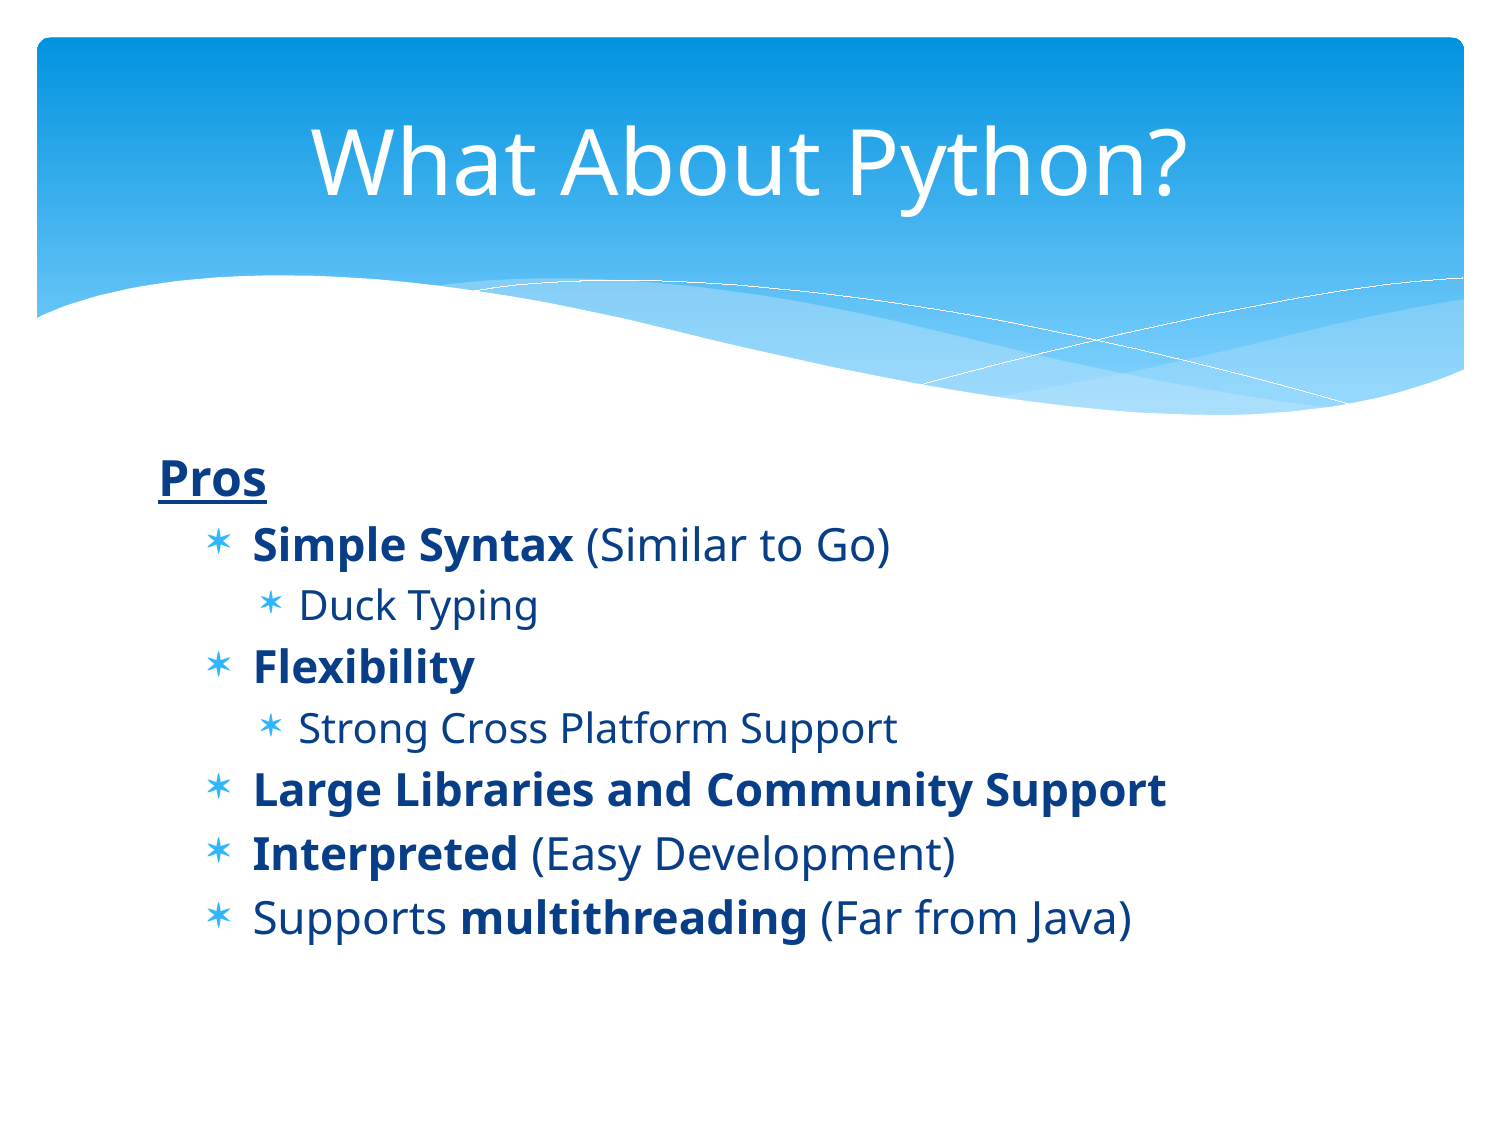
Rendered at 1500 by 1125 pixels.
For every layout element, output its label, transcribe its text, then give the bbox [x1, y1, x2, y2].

list Pros Simple Syntax (Similar to Go) Duck Typing Flexibility Strong Cross Platform Support Large Libraries and Community Support Interpreted (Easy Development) Supports multithreading (Far from Java) [143, 438, 1359, 1005]
title What About Python? [75, 55, 1425, 261]
